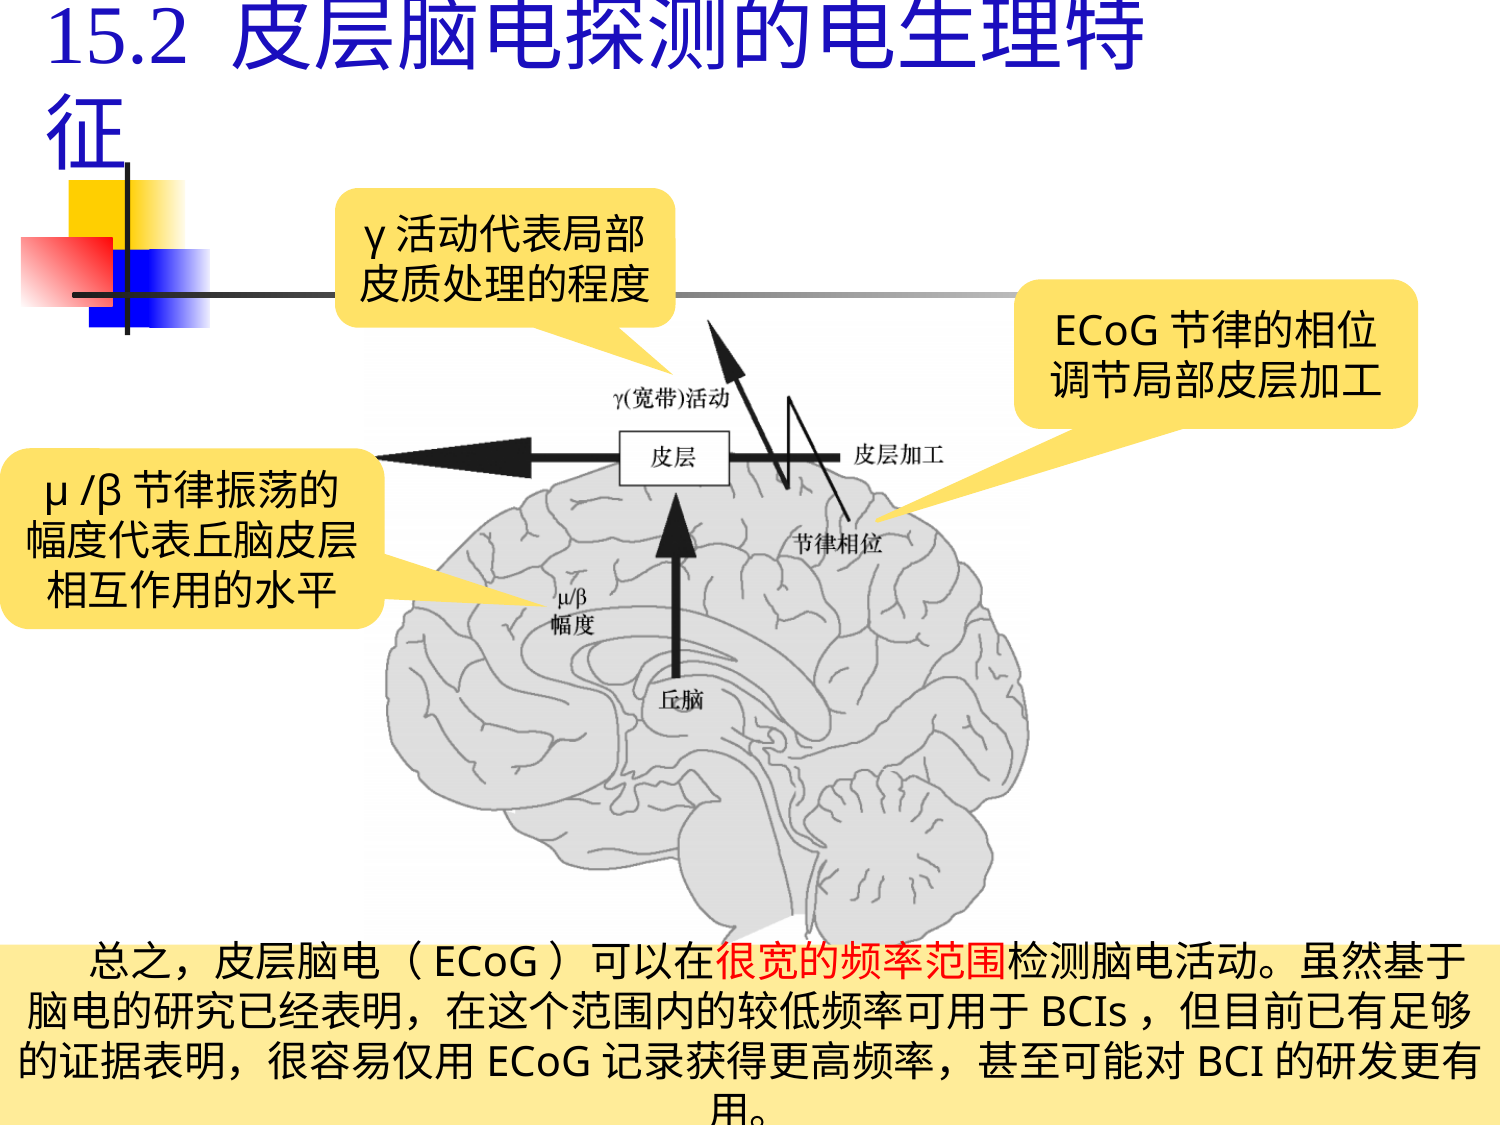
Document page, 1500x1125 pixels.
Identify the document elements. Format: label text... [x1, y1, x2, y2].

text_box γ活动代表局部皮质处理的程度 [332, 185, 678, 303]
text_box 总之，皮层脑电（ECoG）可以在很宽的频率范围检测脑电活动。虽然基于脑电的研究已经表明，在这个范围内的较低频率可用于BCIs，但目前已有足够的证据表明，很容易仅用ECoG记录获得更高频率，甚至可能对BCI的研发更有用。 [0, 943, 1500, 1125]
title 15.2 皮层脑电探测的电生理特征 [28, 50, 1239, 189]
text_box ECoG节律的相位调节局部皮层加工 [1014, 279, 1419, 451]
text_box μ /β节律振荡的幅度代表丘脑皮层相互作用的水平 [0, 446, 329, 632]
picture [334, 302, 1110, 966]
